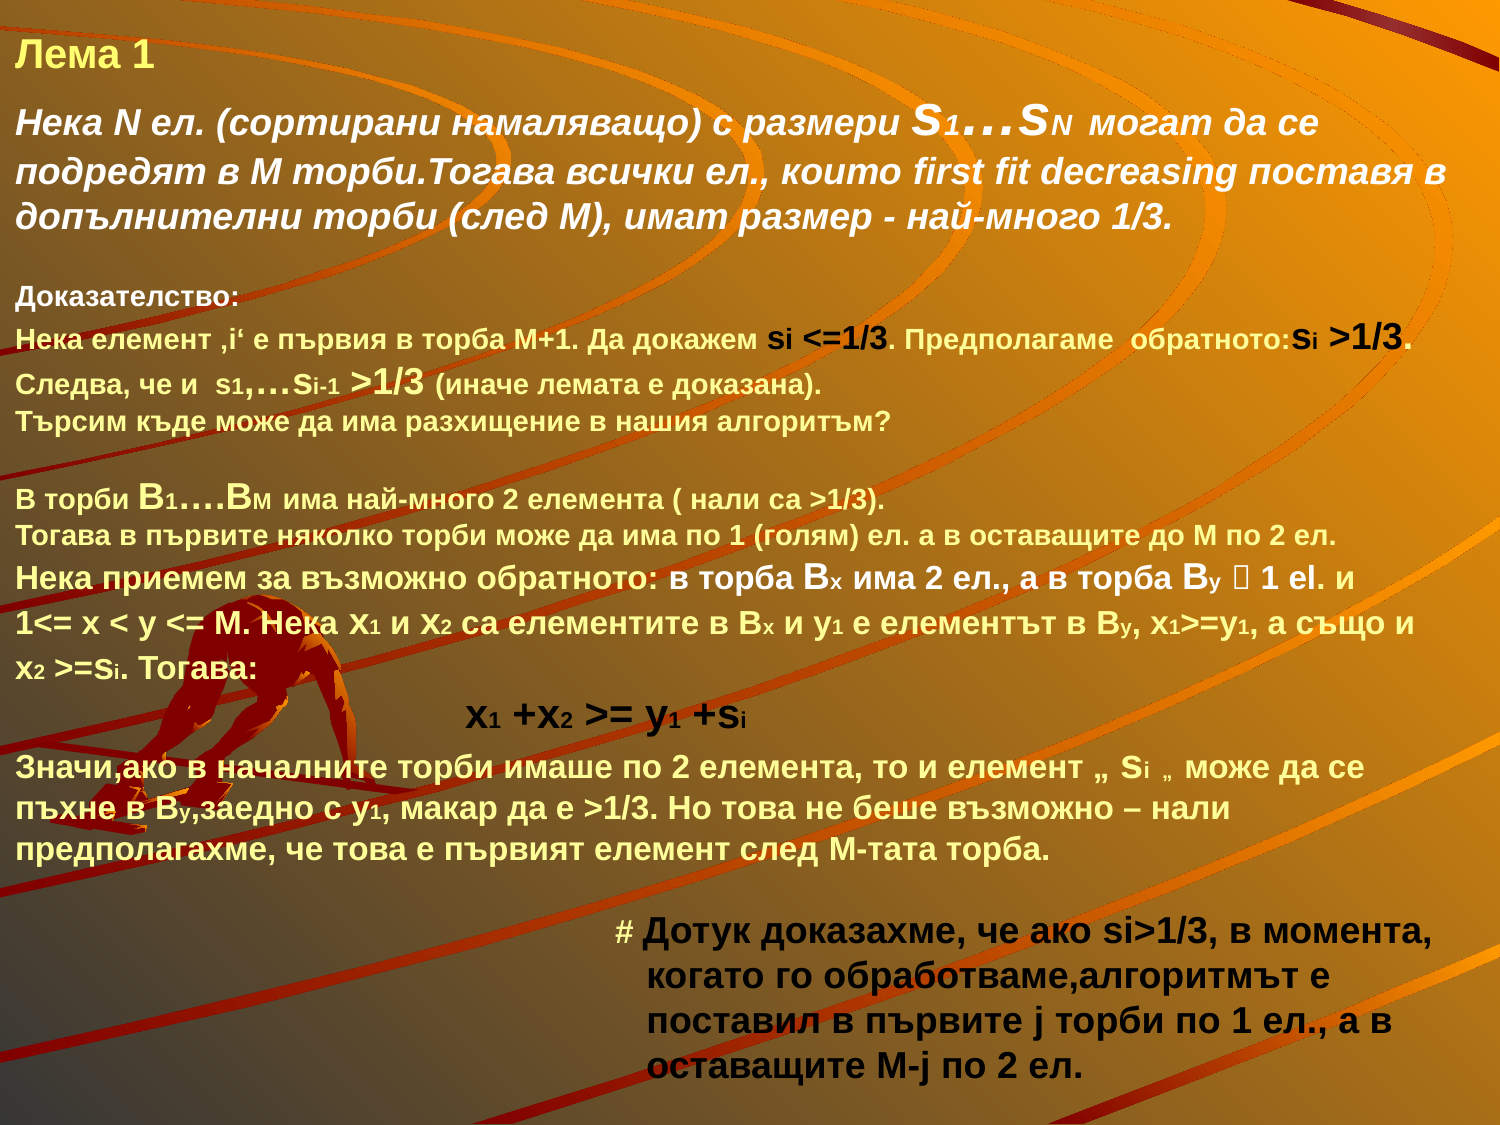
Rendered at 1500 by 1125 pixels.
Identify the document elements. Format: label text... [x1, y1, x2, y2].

title Лема 1 Нека N ел. (сортирани намаляващо) с размери s1…sN могат да се подредят в М торби.Тогава всички ел., които first fit decreasing поставя в допълнителни торби (след М), имат размер - най-много 1/3. Доказателство: Нека елемент ‚i‘ е първия в торба М+1. Да докажем si <=1/3. Предполагаме обратното:si >1/3. Следва, че и s1,…si-1 >1/3 (иначе лемата е доказана). Търсим къде може да има разхищение в нашия алгоритъм? В торби В1….ВМ има най-много 2 елемента ( нали са >1/3). Тогава в първите няколко торби може да има по 1 (голям) ел. а в оставащите до М по 2 ел. Нека приемем за възможно обратното: в торба Вx има 2 ел., а в торба By  1 el. и 1<= x < y <= M. Нека x1 и x2 са елементите в Вx и y1 е елементът в By, x1>=y1, а също и x2 >=si. Тогава: x1 +x2 >= y1 +si Значи,ако в началните торби имаше по 2 елемента, то и елемент „ si „ може да се пъхне в By,заедно с y1, макар да е >1/3. Но това не беше възможно – нали предполагахме, че това е първият елемент след M-тата торба. # Дотук доказахме, че ако si>1/3, в момента, когато го обработваме,алгоритмът е поставил в първите j торби по 1 ел., а в оставащите M-j по 2 ел. [0, 26, 1483, 1094]
